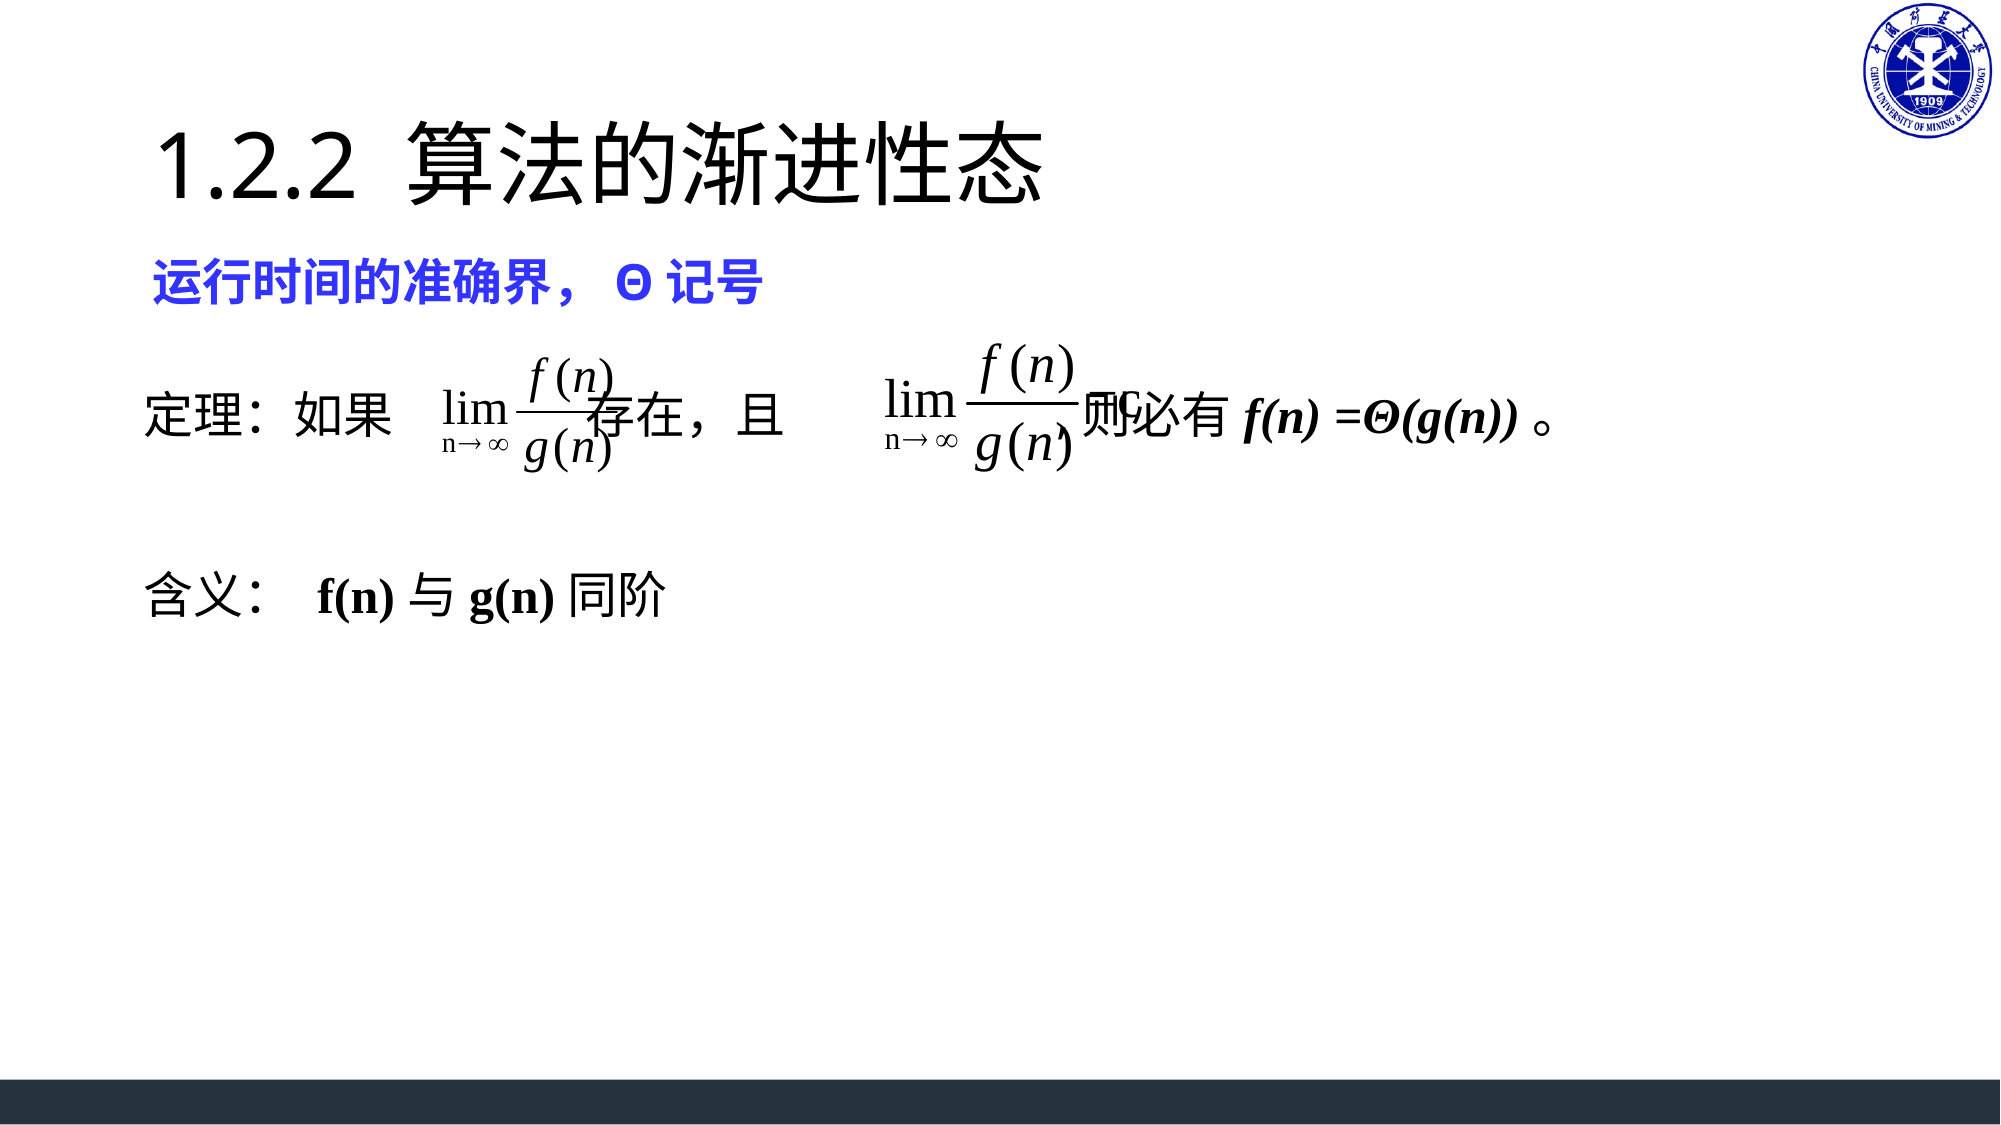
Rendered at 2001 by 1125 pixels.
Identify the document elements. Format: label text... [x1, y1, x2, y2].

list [434, 345, 628, 482]
title 1.2.2 算法的渐进性态 [137, 59, 1863, 213]
text_box 定理：如果 存在，且 ,则必有f(n) =Θ(g(n))。 含义： f(n)与g(n)同阶 [129, 345, 1898, 721]
picture [1855, 0, 2000, 141]
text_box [875, 330, 1150, 482]
text_box 运行时间的准确界，Θ记号 [137, 213, 1889, 307]
